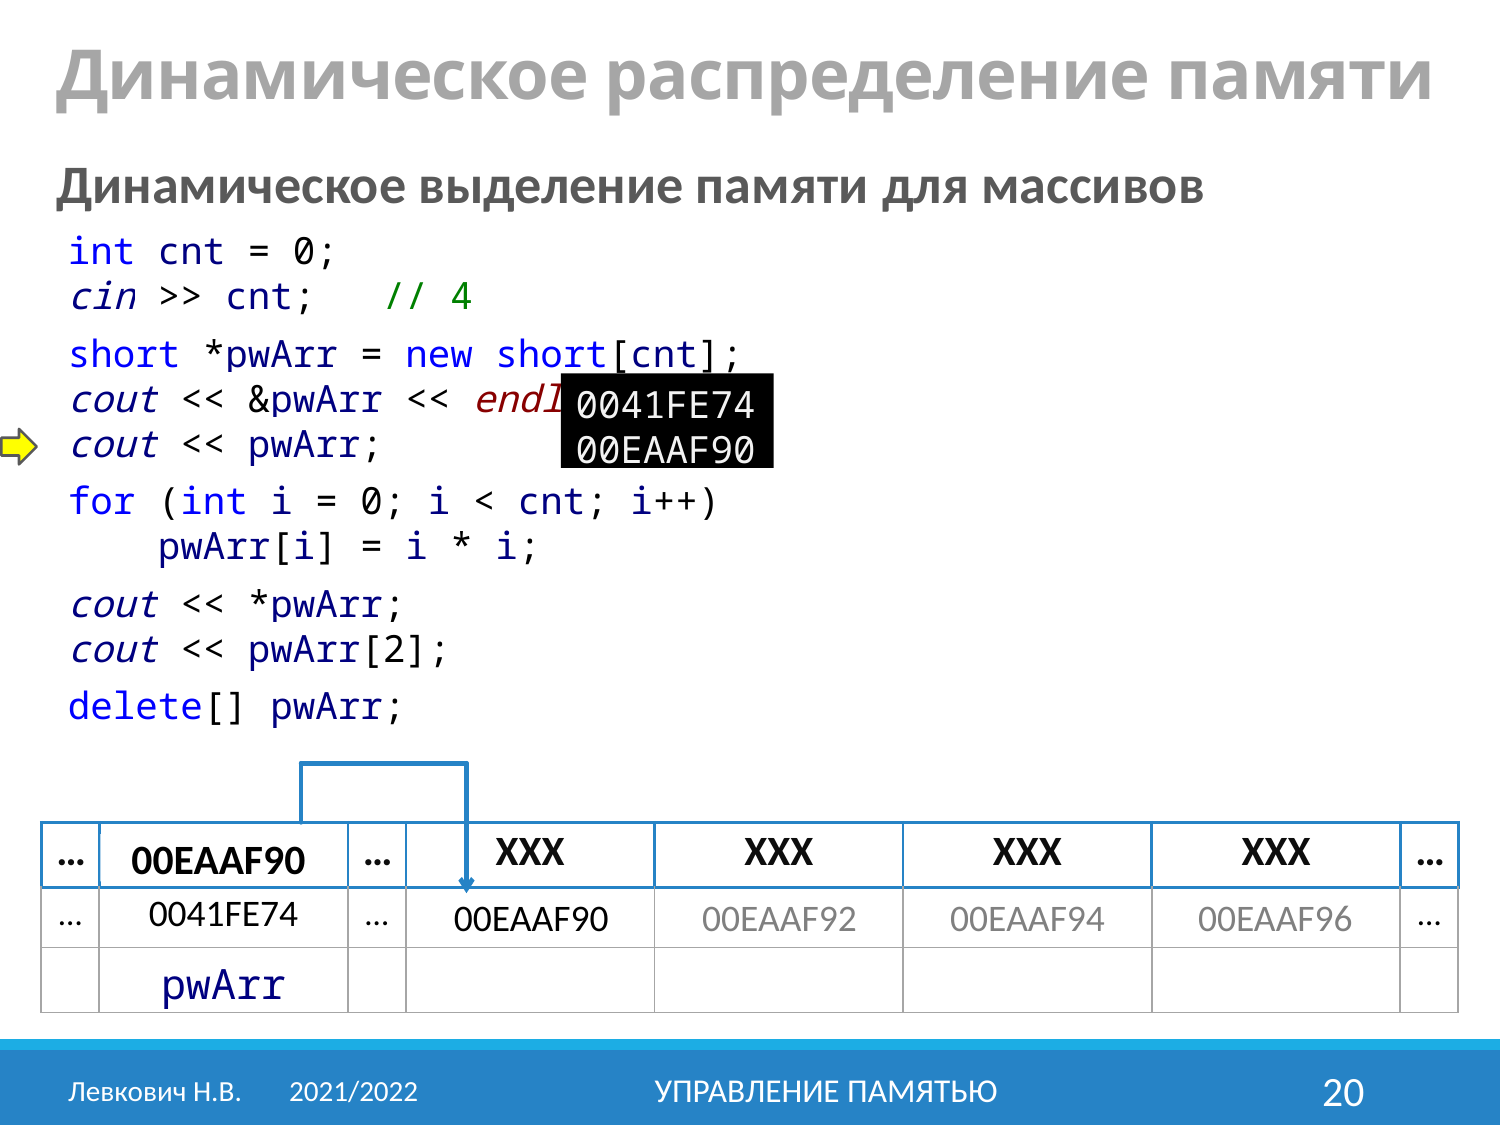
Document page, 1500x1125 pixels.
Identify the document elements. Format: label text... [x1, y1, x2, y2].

table_cell pwArr [100, 948, 347, 1012]
text_box [0, 427, 38, 466]
table_header … [43, 824, 98, 886]
table_cell [1153, 889, 1399, 947]
table_cell [349, 948, 405, 1012]
table_header XXX [476, 824, 653, 886]
table_cell [904, 948, 1151, 1012]
table_header XXX [656, 824, 902, 886]
text_box 00EAAF96 [1174, 892, 1377, 942]
table_header XXX [101, 824, 297, 833]
table_cell [42, 948, 98, 1012]
table_cell [904, 889, 1151, 947]
table_cell [655, 889, 902, 947]
table_cell [407, 948, 654, 1012]
table_cell [407, 889, 654, 947]
table_cell … [1401, 889, 1457, 947]
text_box Динамическое выделение памяти для массивов [41, 148, 1447, 223]
slide_number 20 [1218, 1059, 1380, 1120]
table_cell 0041FE74 [100, 889, 347, 947]
table_cell … [349, 903, 405, 947]
table_cell [1401, 948, 1457, 1012]
text_box 00EAAF90 [99, 833, 297, 883]
table_header XXX [904, 824, 1150, 886]
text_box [300, 762, 467, 894]
table_cell … [42, 889, 98, 947]
text_box Динамическое распределение памяти [41, 19, 1483, 121]
table_header … [1402, 824, 1457, 886]
table_cell [1153, 948, 1399, 1012]
text_box 00EAAF94 [926, 892, 1129, 942]
table_header XXX [1153, 824, 1399, 886]
table_cell [655, 948, 902, 1012]
text_box 00EAAF90 [430, 892, 633, 942]
slide_number Левкович Н.В. 2021/2022 [47, 1059, 440, 1120]
text_box 00EAAF92 [678, 892, 881, 942]
text_box 0041FE74 00EAAF90 [560, 373, 774, 468]
text_box int cnt = 0; cin >> cnt; // 4 short *pwArr = new short[cnt]; cout << &pwArr << endl; cout << pwArr; for (int i = 0; i < cnt; i++) pwArr[i] = i * i; cout << *pwArr; cout << pwArr[2]; delete[] pwArr; [53, 223, 1436, 735]
footer Управление памятью [453, 1059, 1199, 1120]
